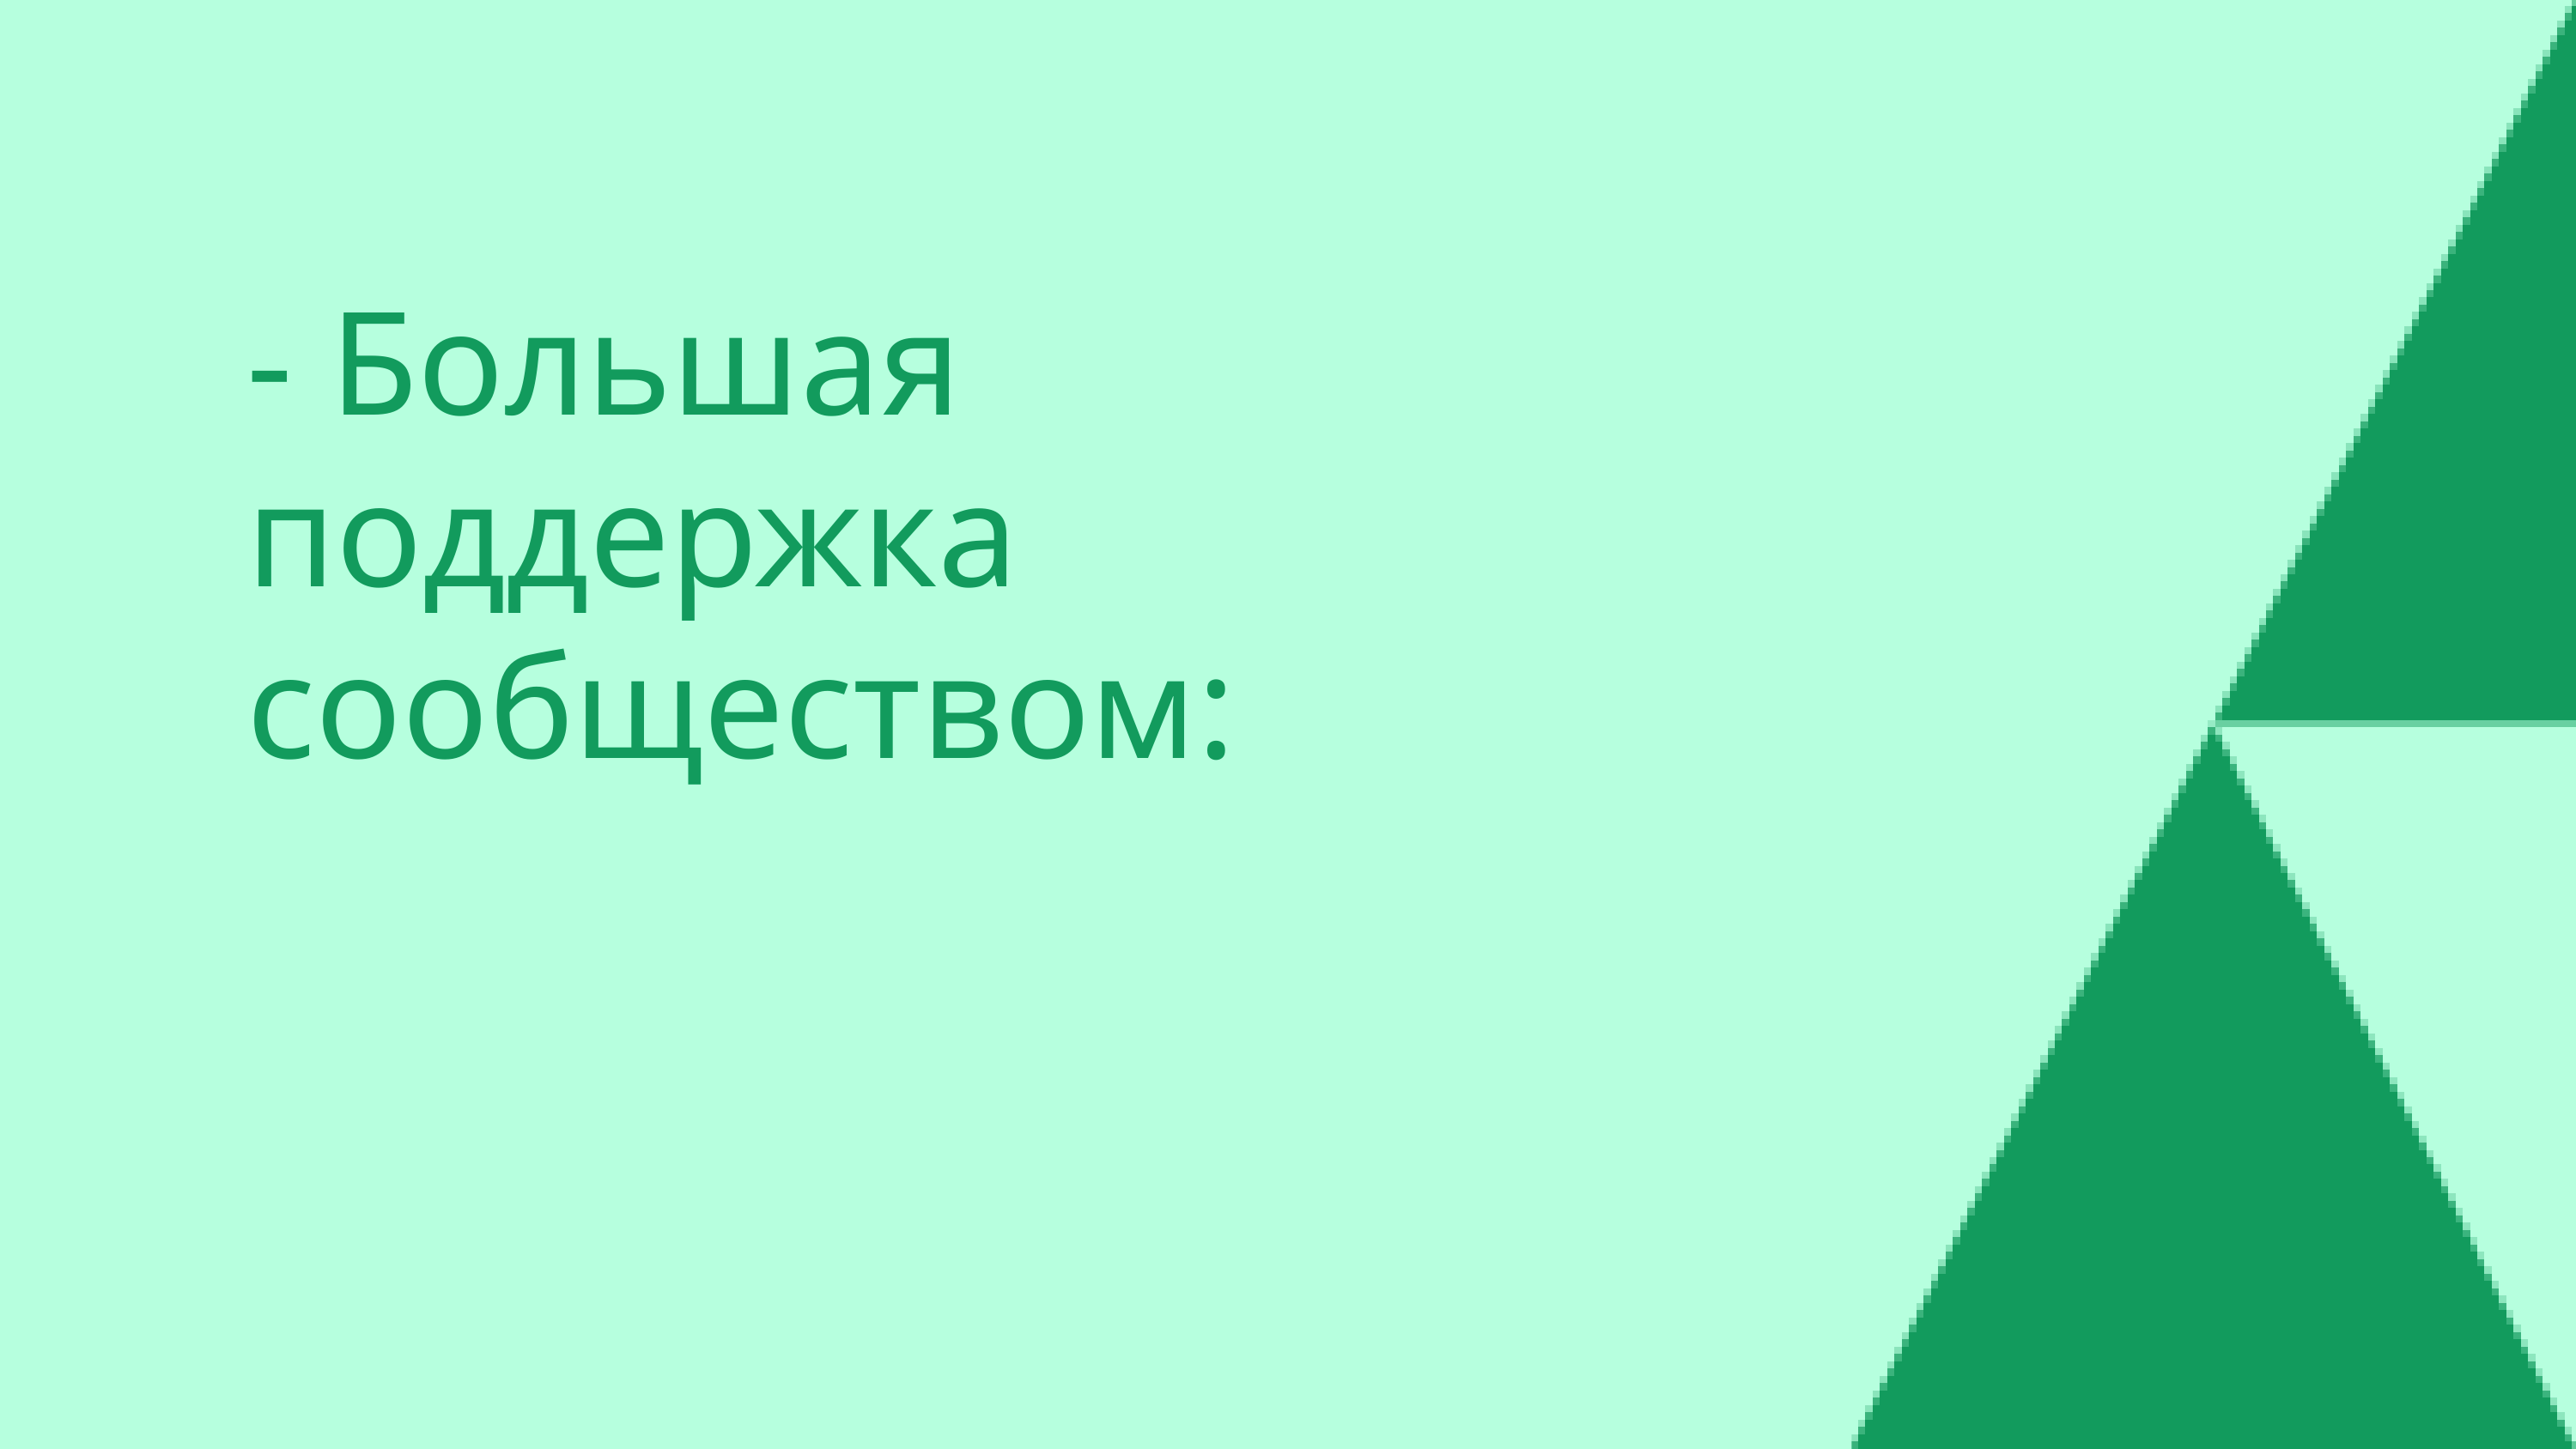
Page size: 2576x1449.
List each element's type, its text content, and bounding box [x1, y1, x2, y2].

text_box - Большая поддержка сообществом: [246, 272, 1428, 788]
text_box [1851, 0, 2576, 1449]
